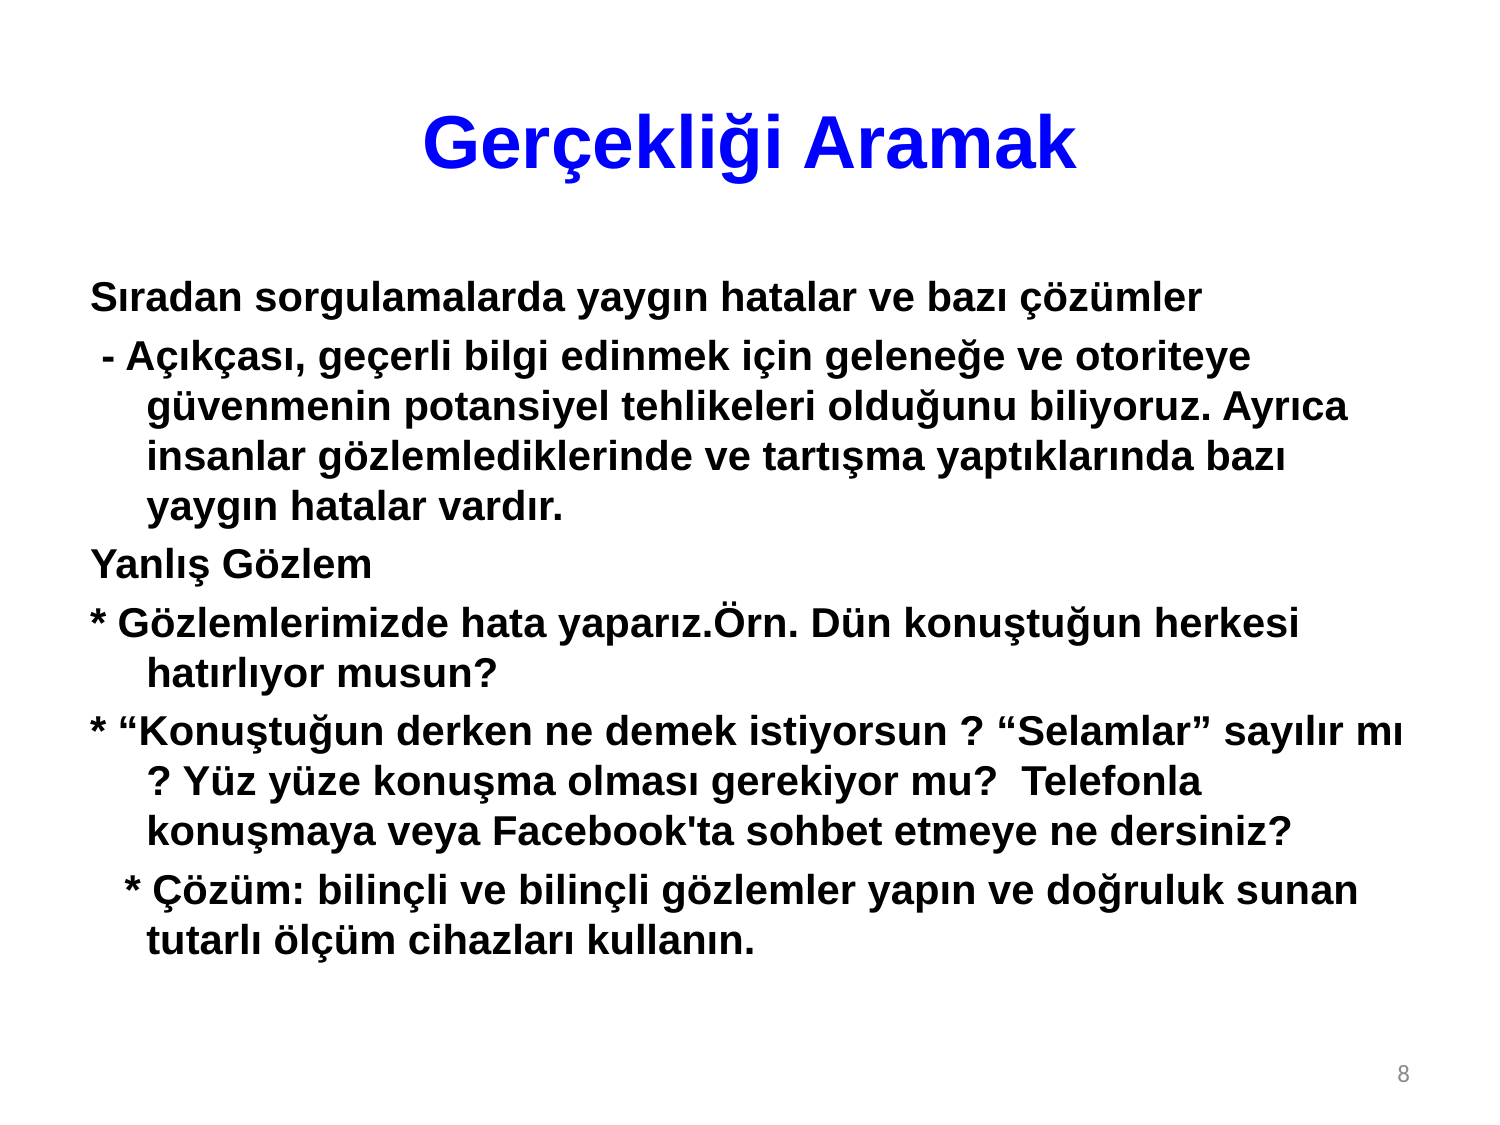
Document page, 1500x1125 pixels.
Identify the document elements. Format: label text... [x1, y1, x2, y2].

list Sıradan sorgulamalarda yaygın hatalar ve bazı çözümler - Açıkçası, geçerli bilgi edinmek için geleneğe ve otoriteye güvenmenin potansiyel tehlikeleri olduğunu biliyoruz. Ayrıca insanlar gözlemlediklerinde ve tartışma yaptıklarında bazı yaygın hatalar vardır. Yanlış Gözlem * Gözlemlerimizde hata yaparız.Örn. Dün konuştuğun herkesi hatırlıyor musun? * “Konuştuğun derken ne demek istiyorsun ? “Selamlar” sayılır mı ? Yüz yüze konuşma olması gerekiyor mu? Telefonla konuşmaya veya Facebook'ta sohbet etmeye ne dersiniz? * Çözüm: bilinçli ve bilinçli gözlemler yapın ve doğruluk sunan tutarlı ölçüm cihazları kullanın. [75, 262, 1425, 1005]
slide_number 8 [1074, 1042, 1425, 1103]
title Gerçekliği Aramak [75, 45, 1425, 233]
